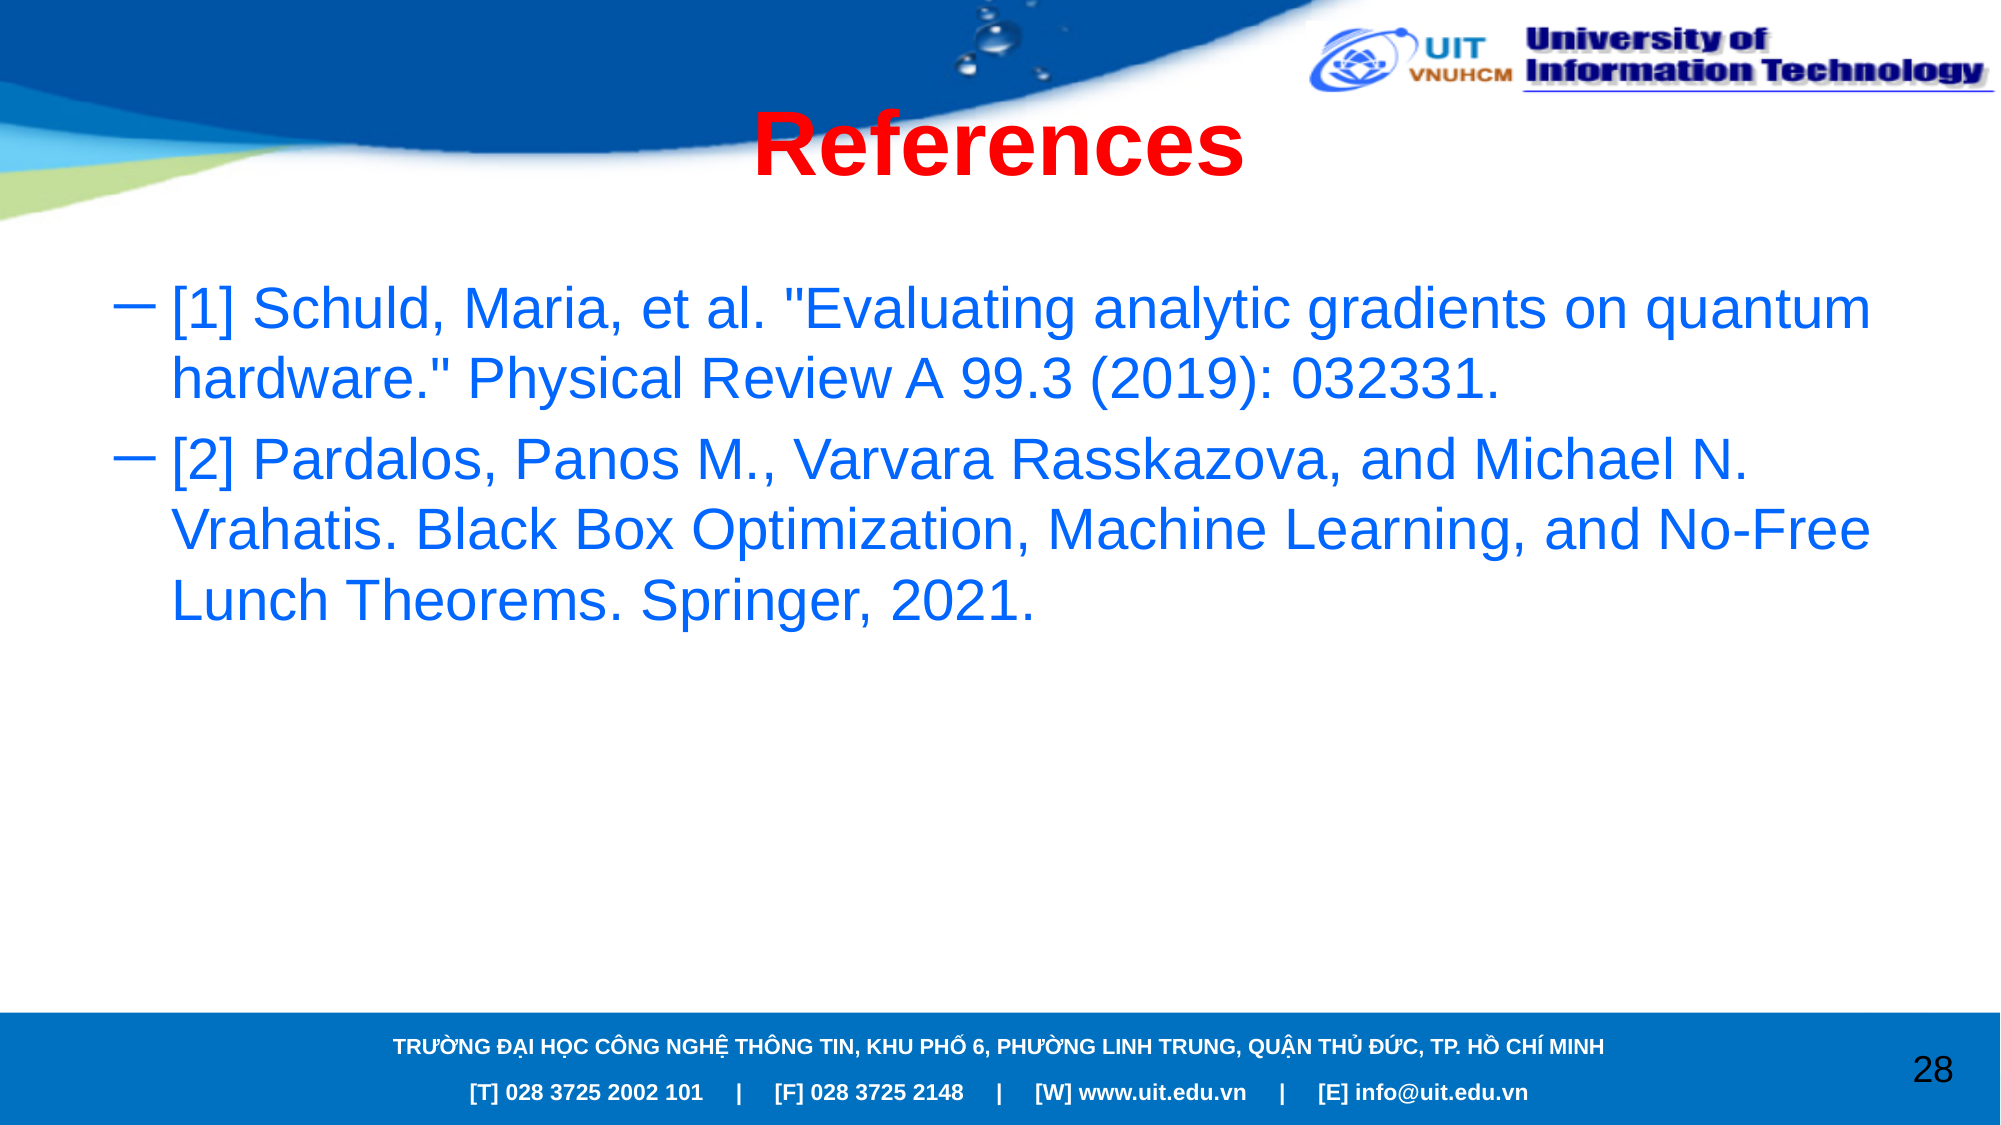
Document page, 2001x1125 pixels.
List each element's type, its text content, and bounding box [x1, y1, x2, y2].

picture [0, 0, 2001, 1125]
title References [99, 45, 1900, 233]
list [1] Schuld, Maria, et al. "Evaluating analytic gradients on quantum hardware." Physical Review A 99.3 (2019): 032331. [2] Pardalos, Panos M., Varvara Rasskazova, and Michael N. Vrahatis. Black Box Optimization, Machine Learning, and No-Free Lunch Theorems. Springer, 2021. [99, 262, 1900, 1005]
